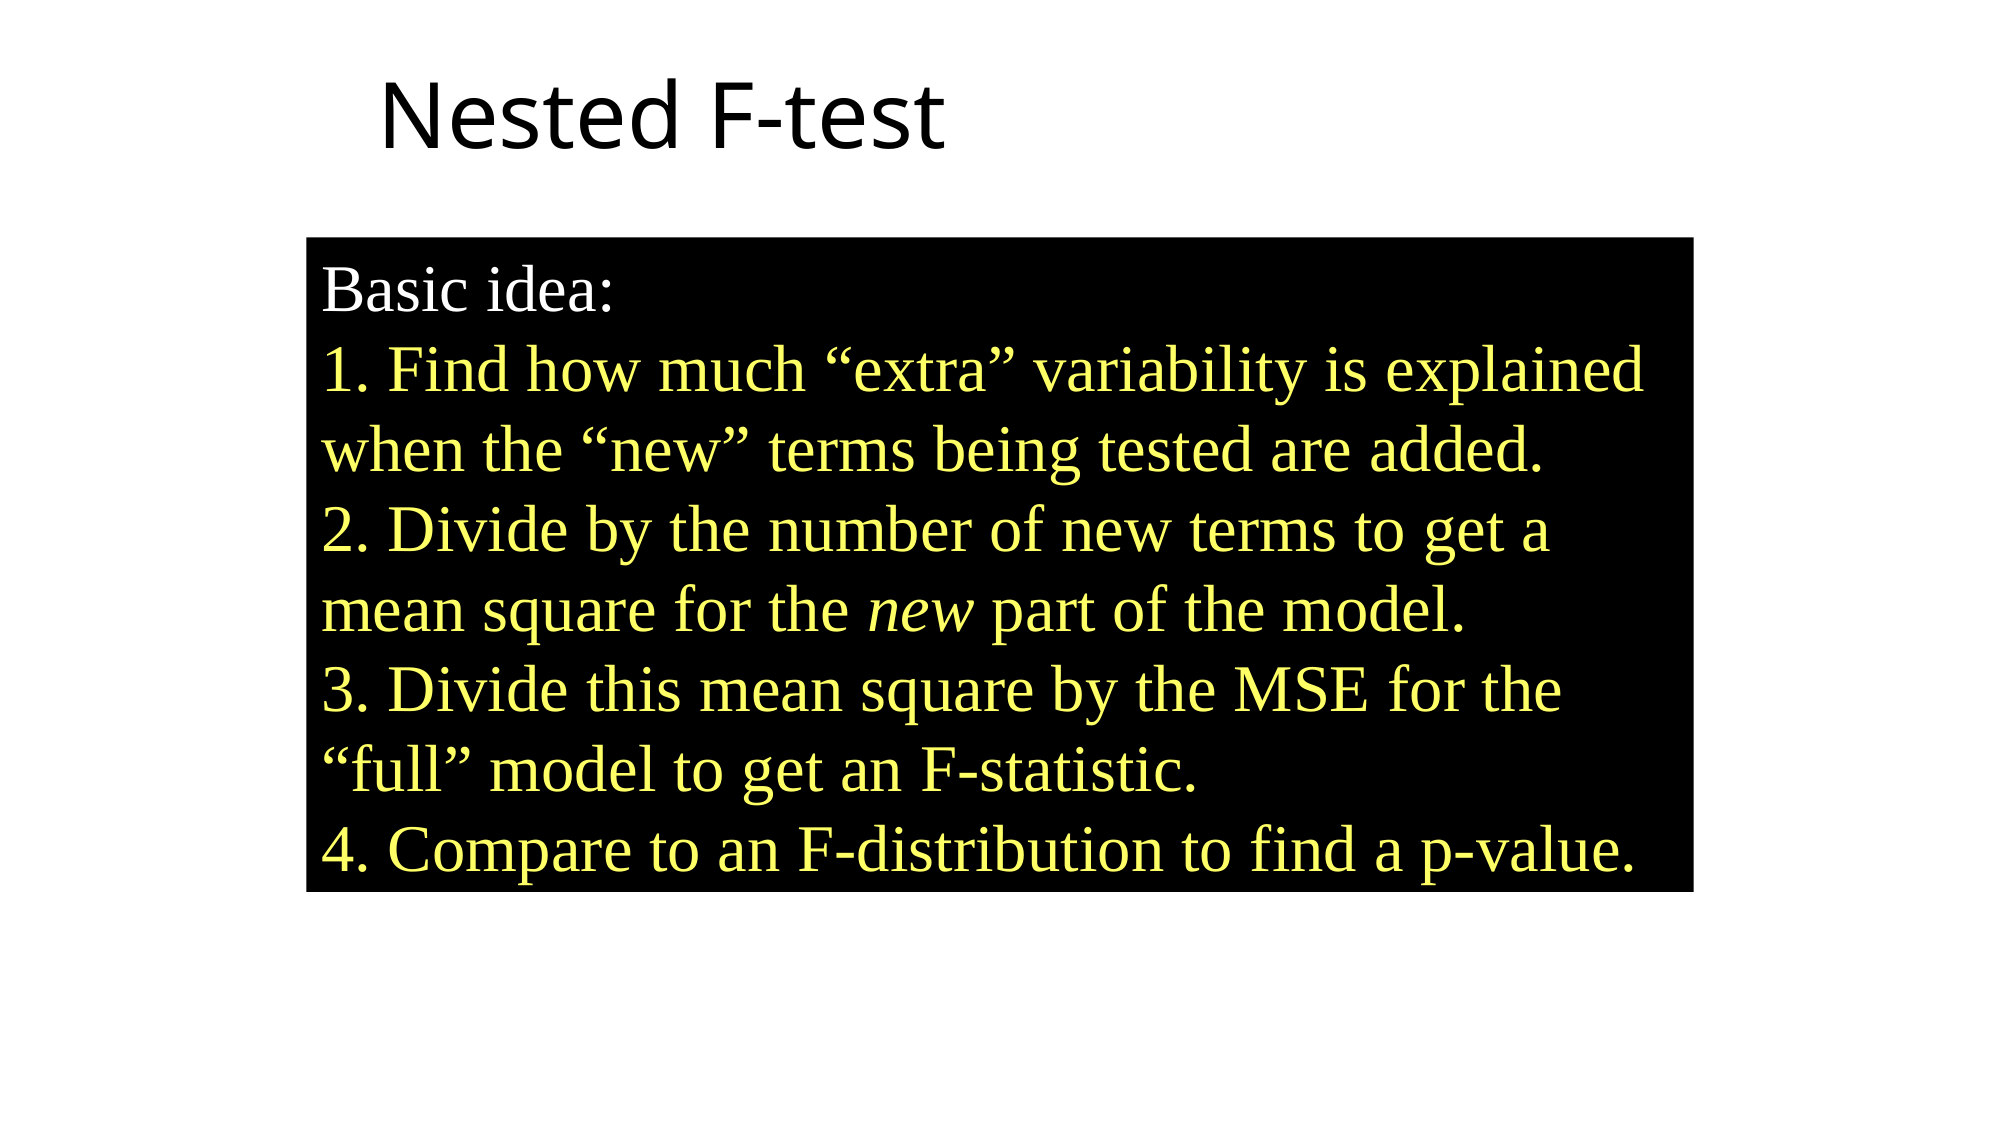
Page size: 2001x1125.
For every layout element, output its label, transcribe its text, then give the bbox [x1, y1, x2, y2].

text_box Basic idea: 1. Find how much “extra” variability is explained when the “new” terms being tested are added. 2. Divide by the number of new terms to get a mean square for the new part of the model. 3. Divide this mean square by the MSE for the “full” model to get an F-statistic. 4. Compare to an F-distribution to find a p-value. [306, 237, 1694, 892]
title Nested F-test [362, 24, 1638, 213]
